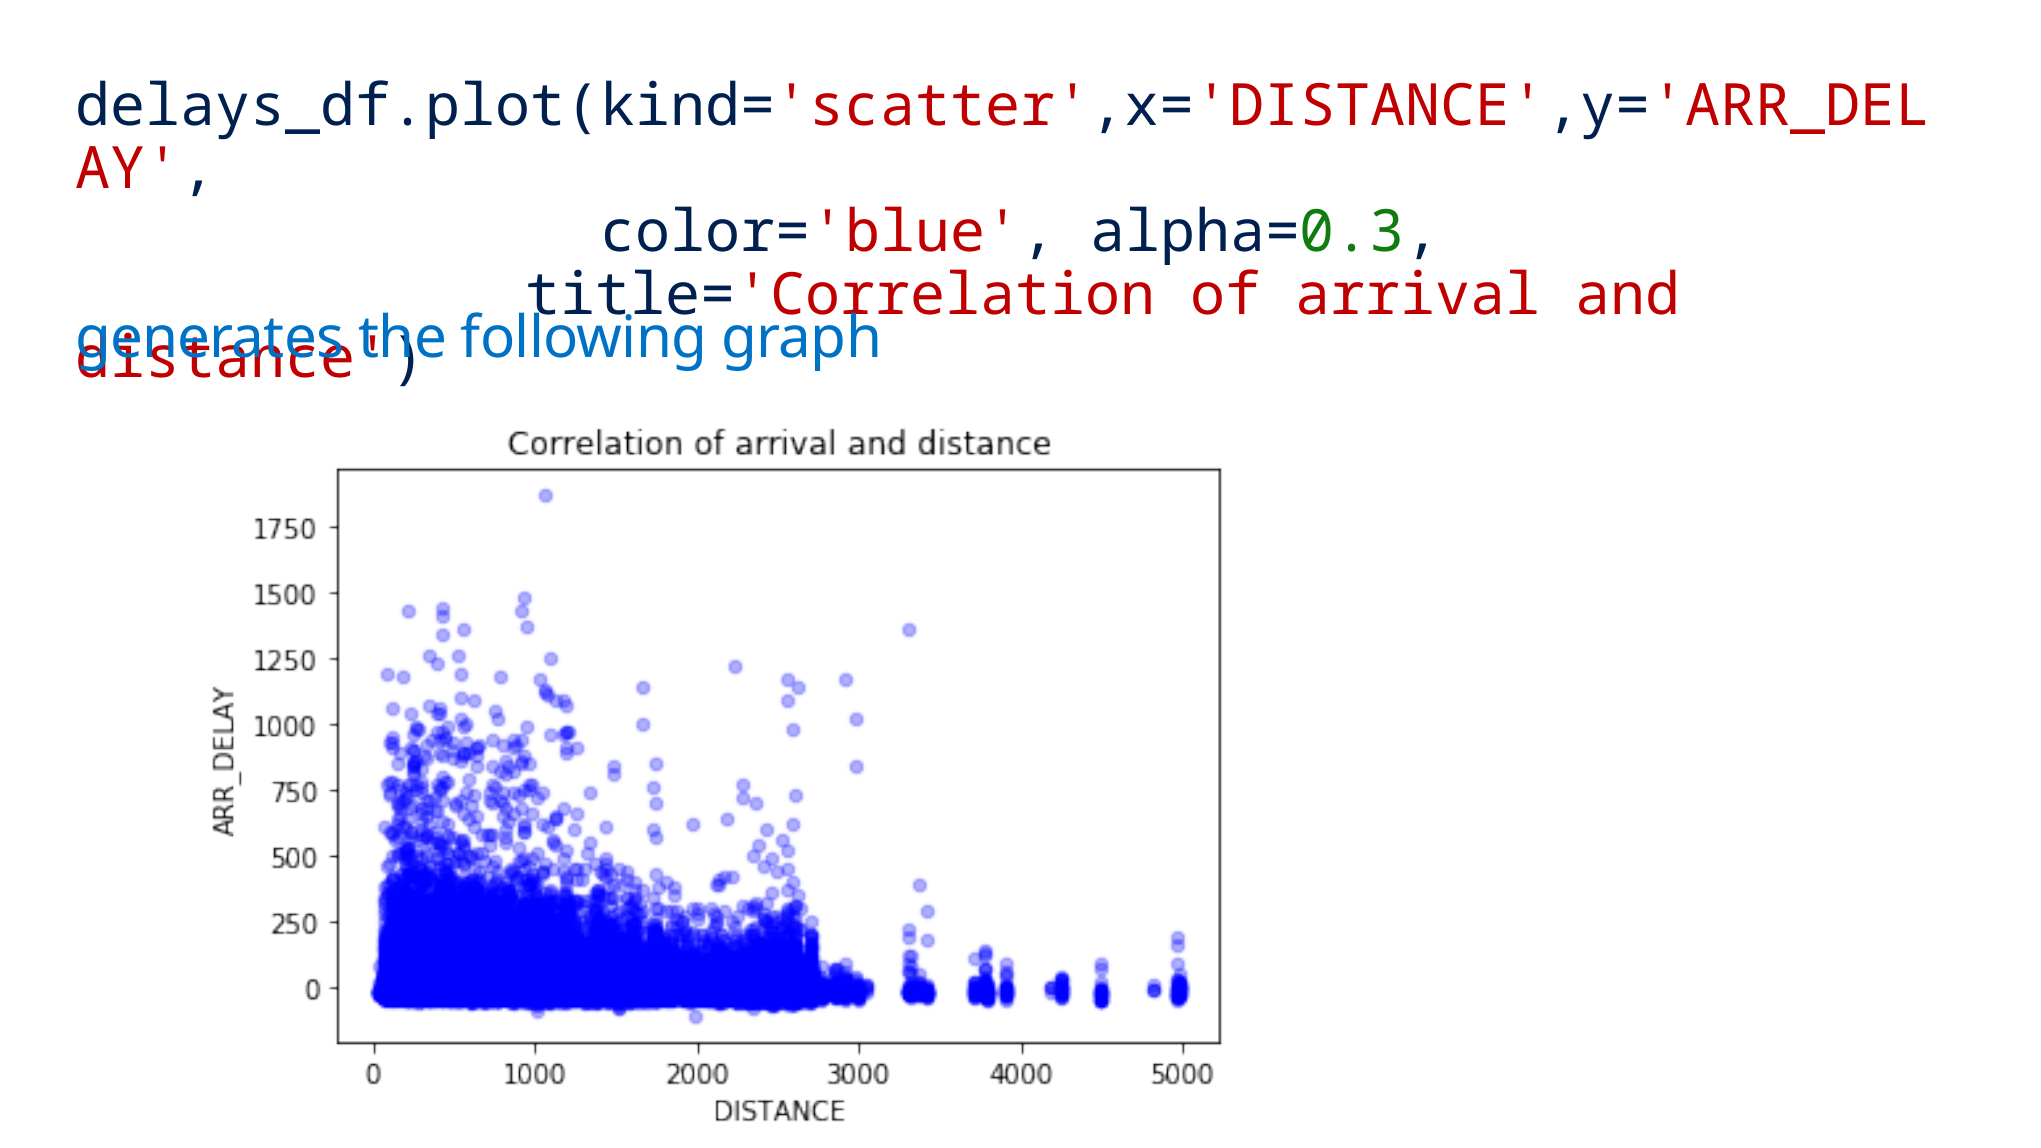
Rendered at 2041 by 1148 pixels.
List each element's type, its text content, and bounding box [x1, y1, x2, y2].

list generates the following graph [60, 292, 1980, 387]
title delays_df.plot(kind='scatter',x='DISTANCE',y='ARR_DELAY', color='blue', alpha=0.3, title='Correlation of arrival and distance') [60, 60, 1980, 210]
picture [194, 410, 1246, 1143]
